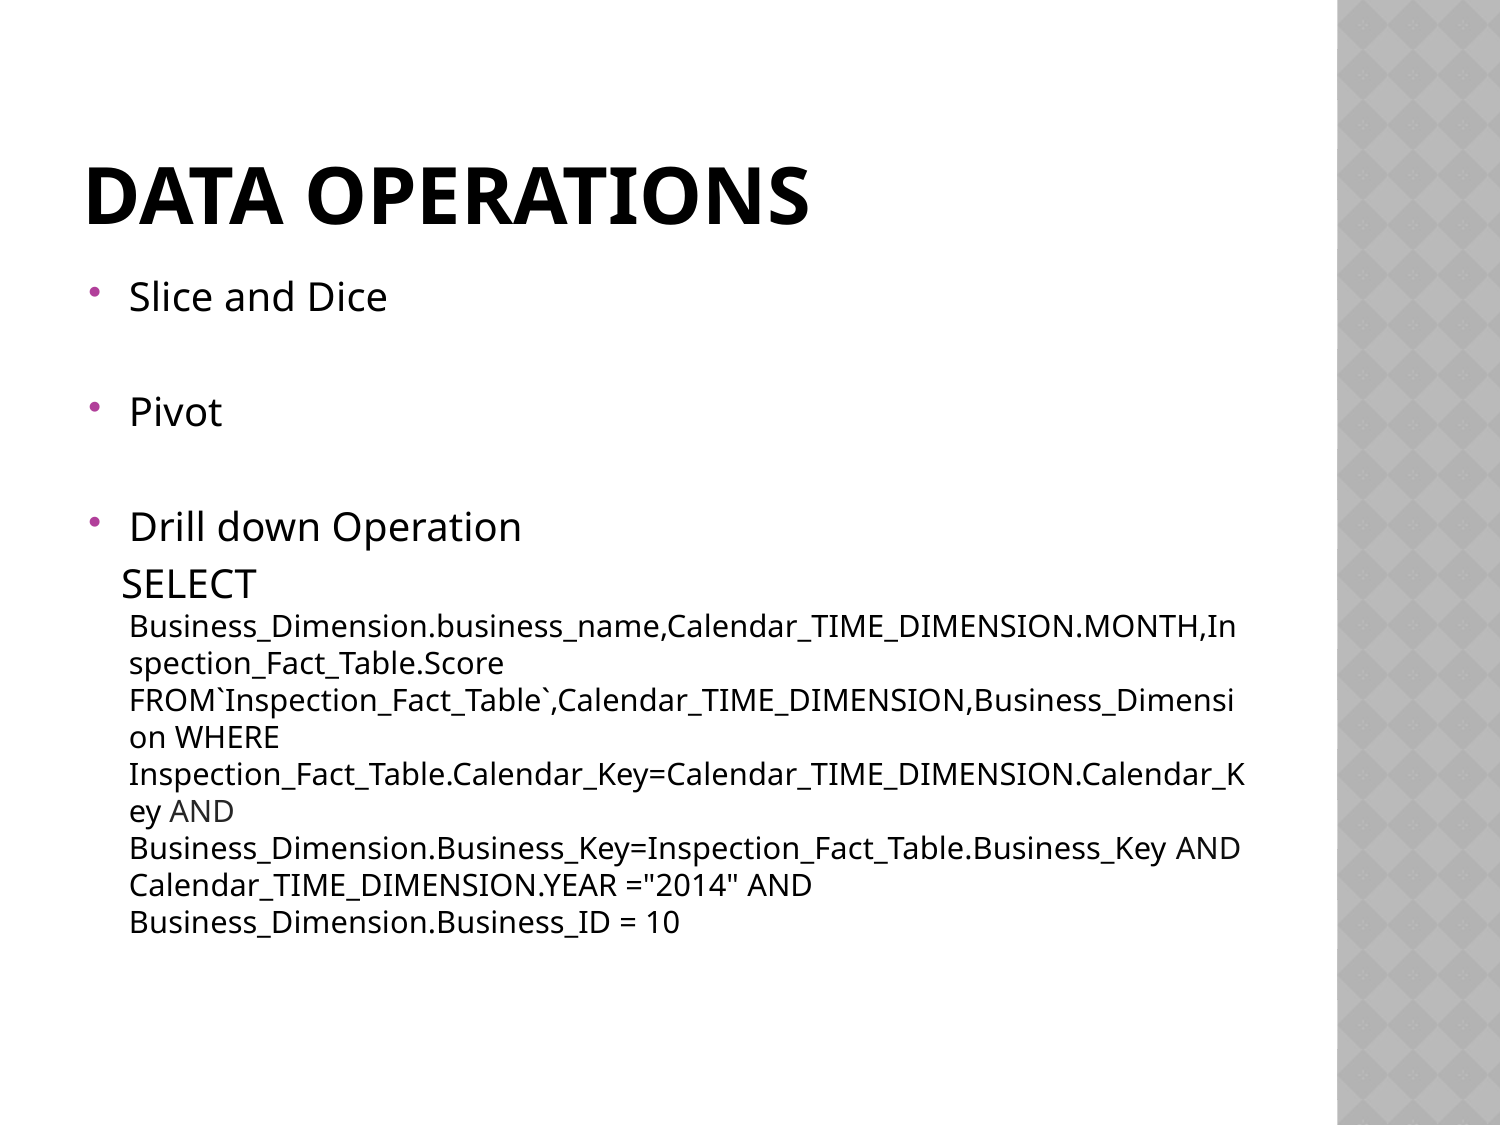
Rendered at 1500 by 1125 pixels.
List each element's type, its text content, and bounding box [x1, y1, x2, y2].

title Data operations [75, 52, 1263, 240]
list Slice and Dice Pivot Drill down Operation SELECT Business_Dimension.business_name,Calendar_TIME_DIMENSION.MONTH,Inspection_Fact_Table.Score FROM`Inspection_Fact_Table`,Calendar_TIME_DIMENSION,Business_Dimension WHERE Inspection_Fact_Table.Calendar_Key=Calendar_TIME_DIMENSION.Calendar_Key AND Business_Dimension.Business_Key=Inspection_Fact_Table.Business_Key AND Calendar_TIME_DIMENSION.YEAR ="2014" AND Business_Dimension.Business_ID = 10 [75, 264, 1263, 1059]
